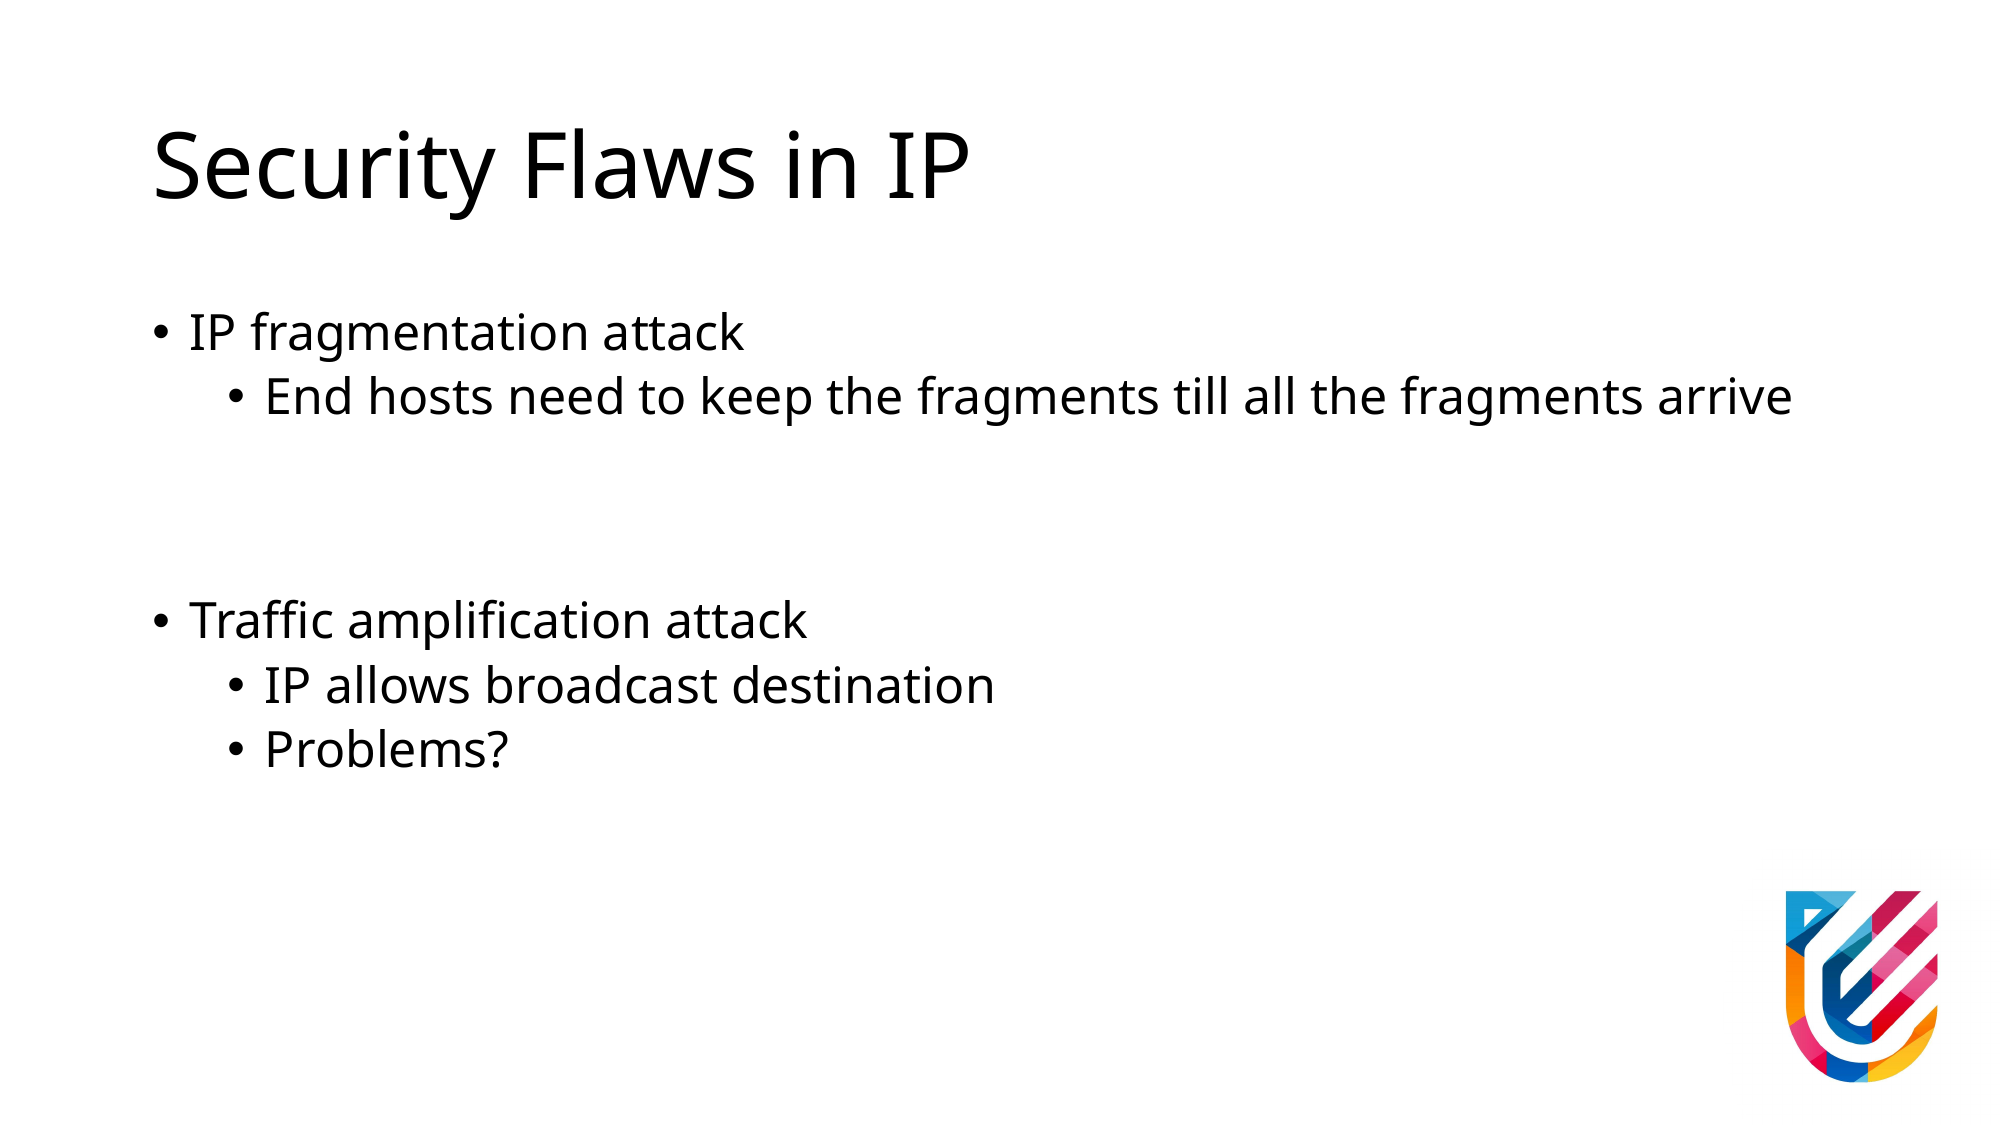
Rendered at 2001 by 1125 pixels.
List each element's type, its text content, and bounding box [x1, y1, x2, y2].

picture [1722, 848, 2000, 1125]
title Security Flaws in IP [137, 59, 1863, 278]
list IP fragmentation attack End hosts need to keep the fragments till all the fragments arrive Traffic amplification attack IP allows broadcast destination Problems? [137, 299, 1863, 1014]
